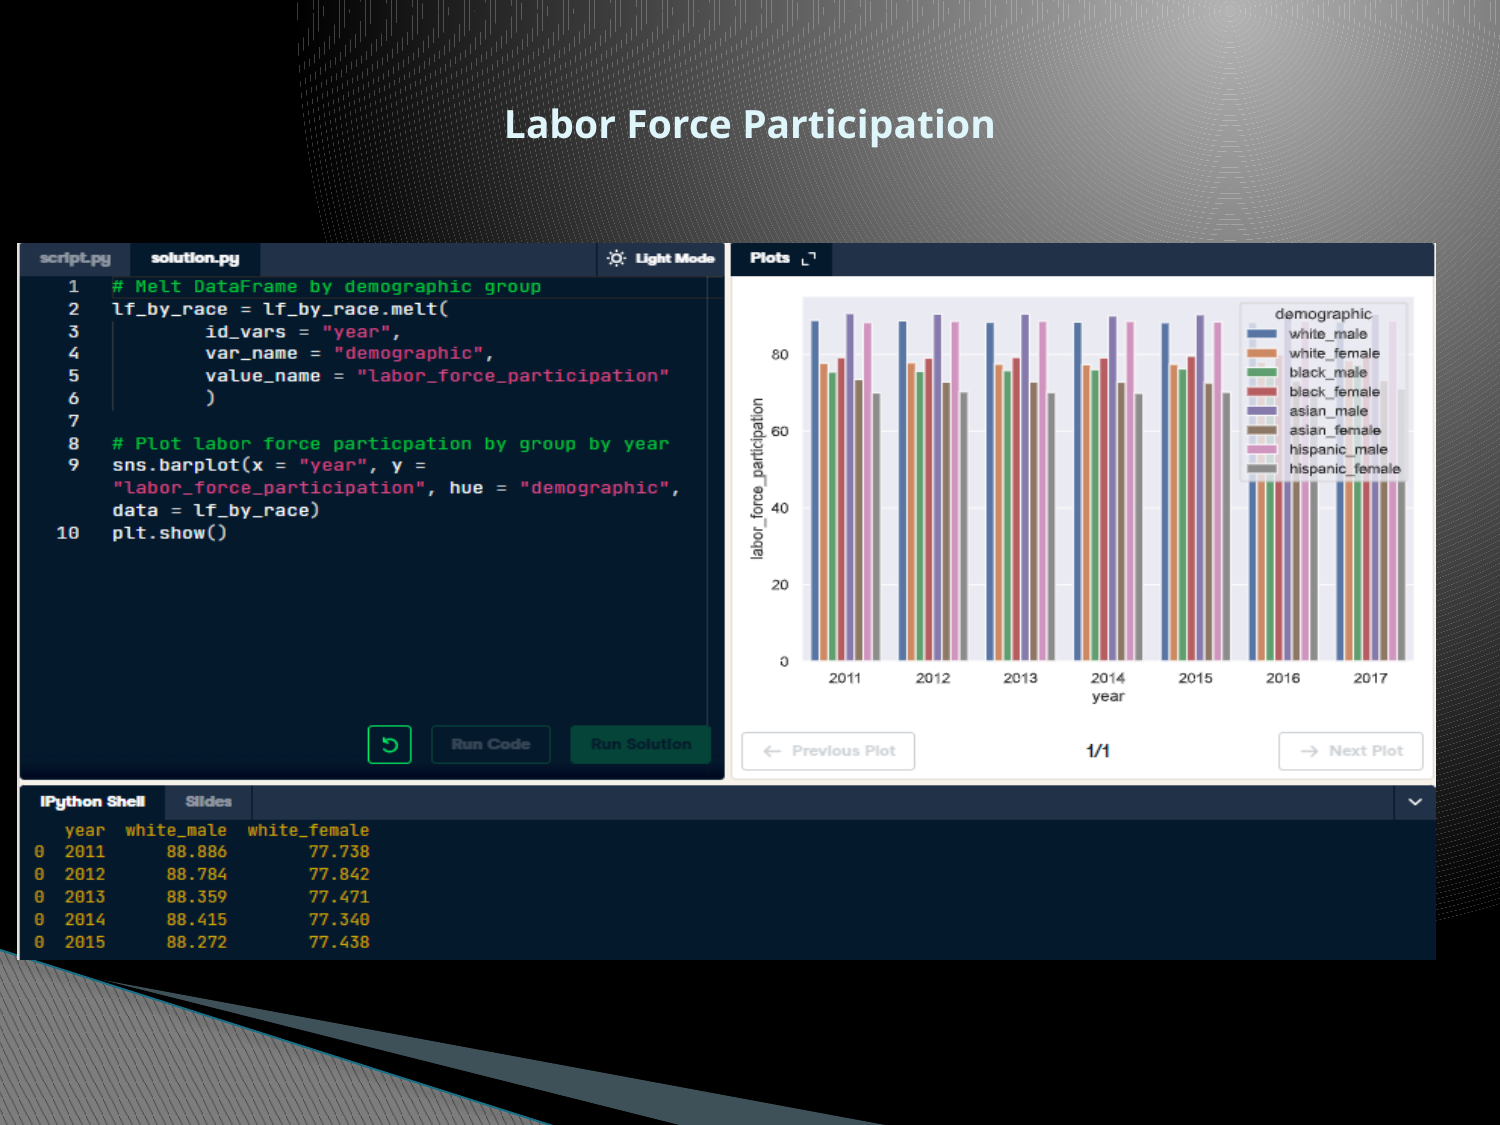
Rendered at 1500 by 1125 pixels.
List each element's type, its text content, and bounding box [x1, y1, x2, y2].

title Labor Force Participation [75, 45, 1425, 209]
picture [0, 243, 1436, 1125]
